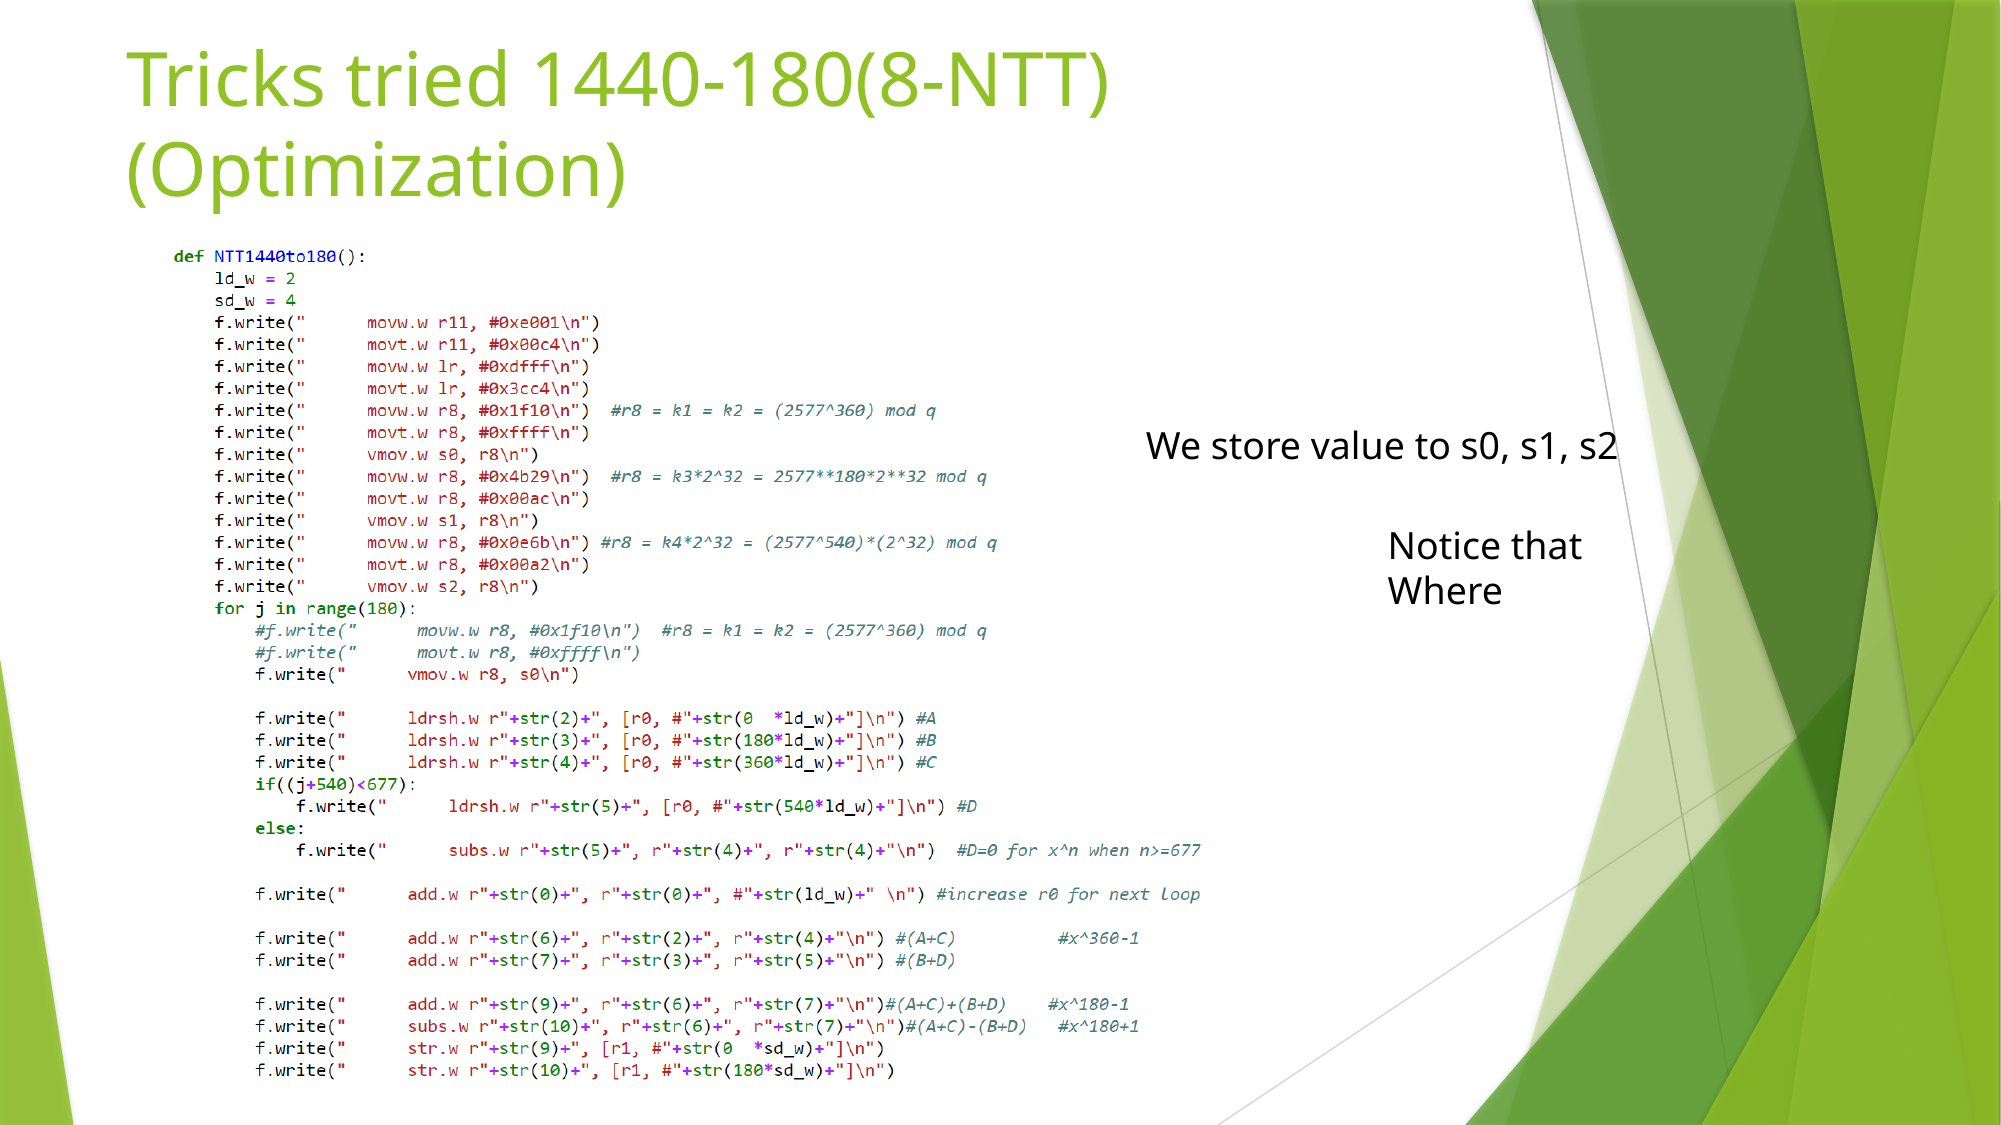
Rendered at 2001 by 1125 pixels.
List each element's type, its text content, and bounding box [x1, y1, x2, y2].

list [171, 240, 1227, 1086]
text_box Tricks tried 1440-180(8-NTT) (Optimization) [111, 24, 1522, 241]
text_box We store value to s0, s1, s2 [1231, 414, 1634, 475]
